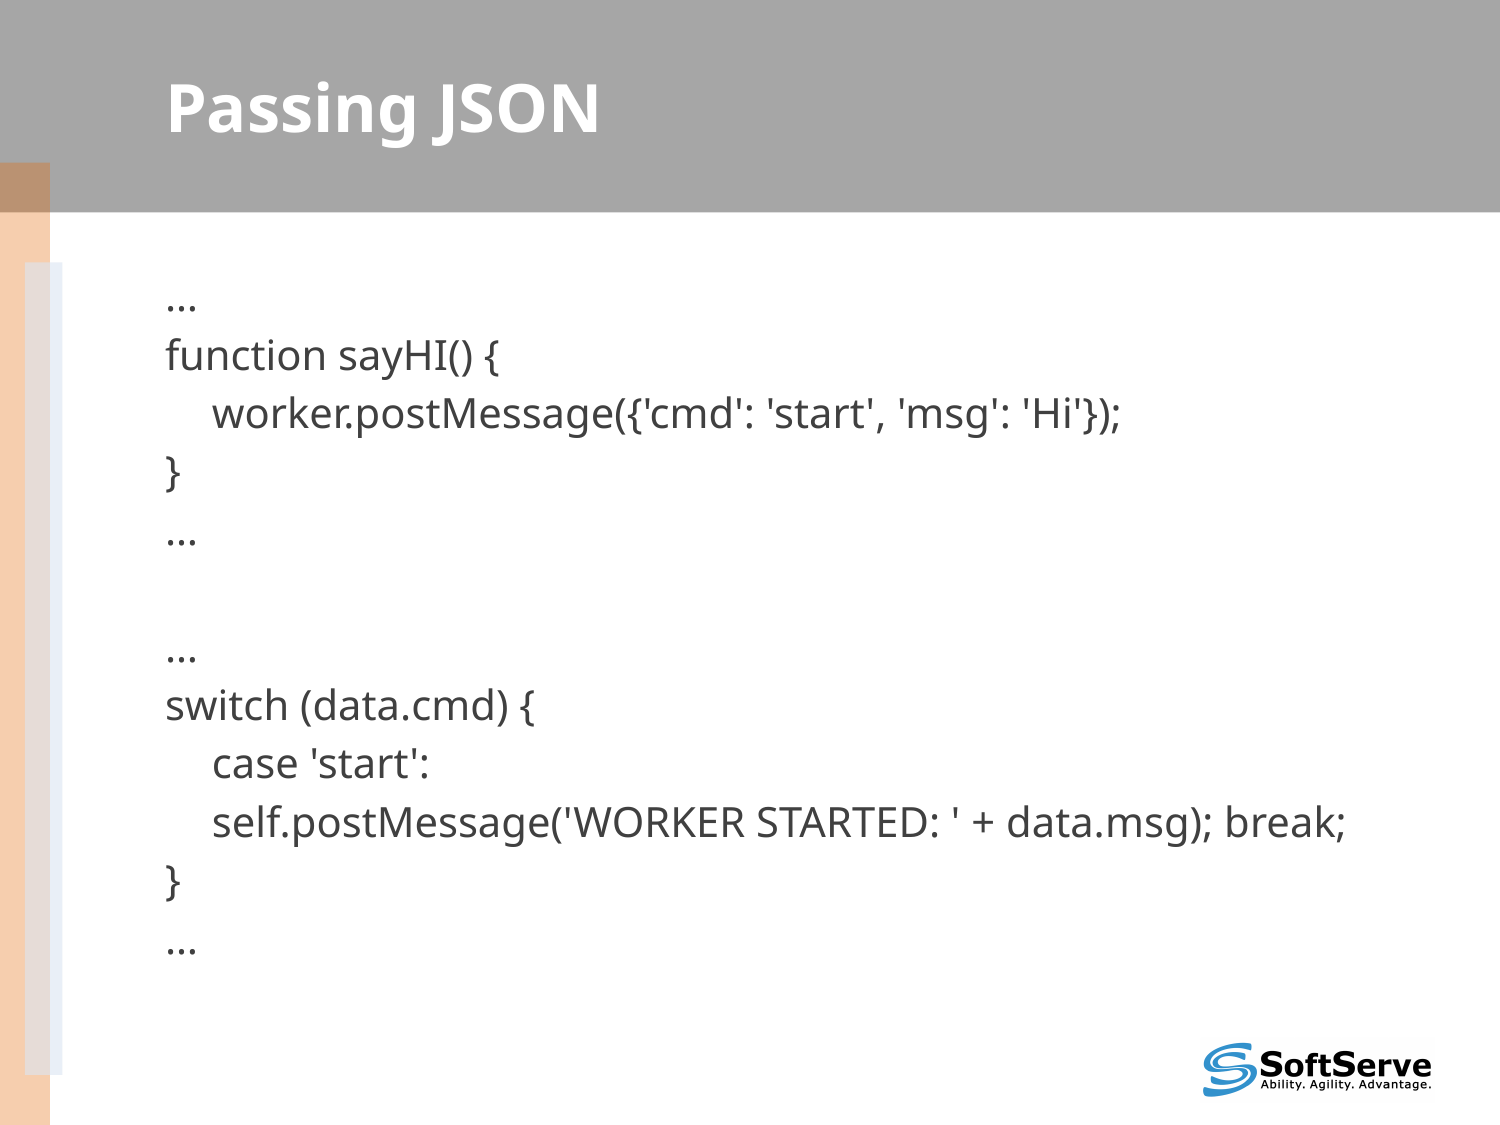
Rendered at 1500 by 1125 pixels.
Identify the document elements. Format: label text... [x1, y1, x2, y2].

list … function sayHI() { worker.postMessage({'cmd': 'start', 'msg': 'Hi'}); } … … switch (data.cmd) { case 'start': self.postMessage('WORKER STARTED: ' + data.msg); break; } … [75, 262, 1425, 1005]
picture [1200, 1037, 1435, 1103]
title Passing JSON [0, 0, 1500, 213]
